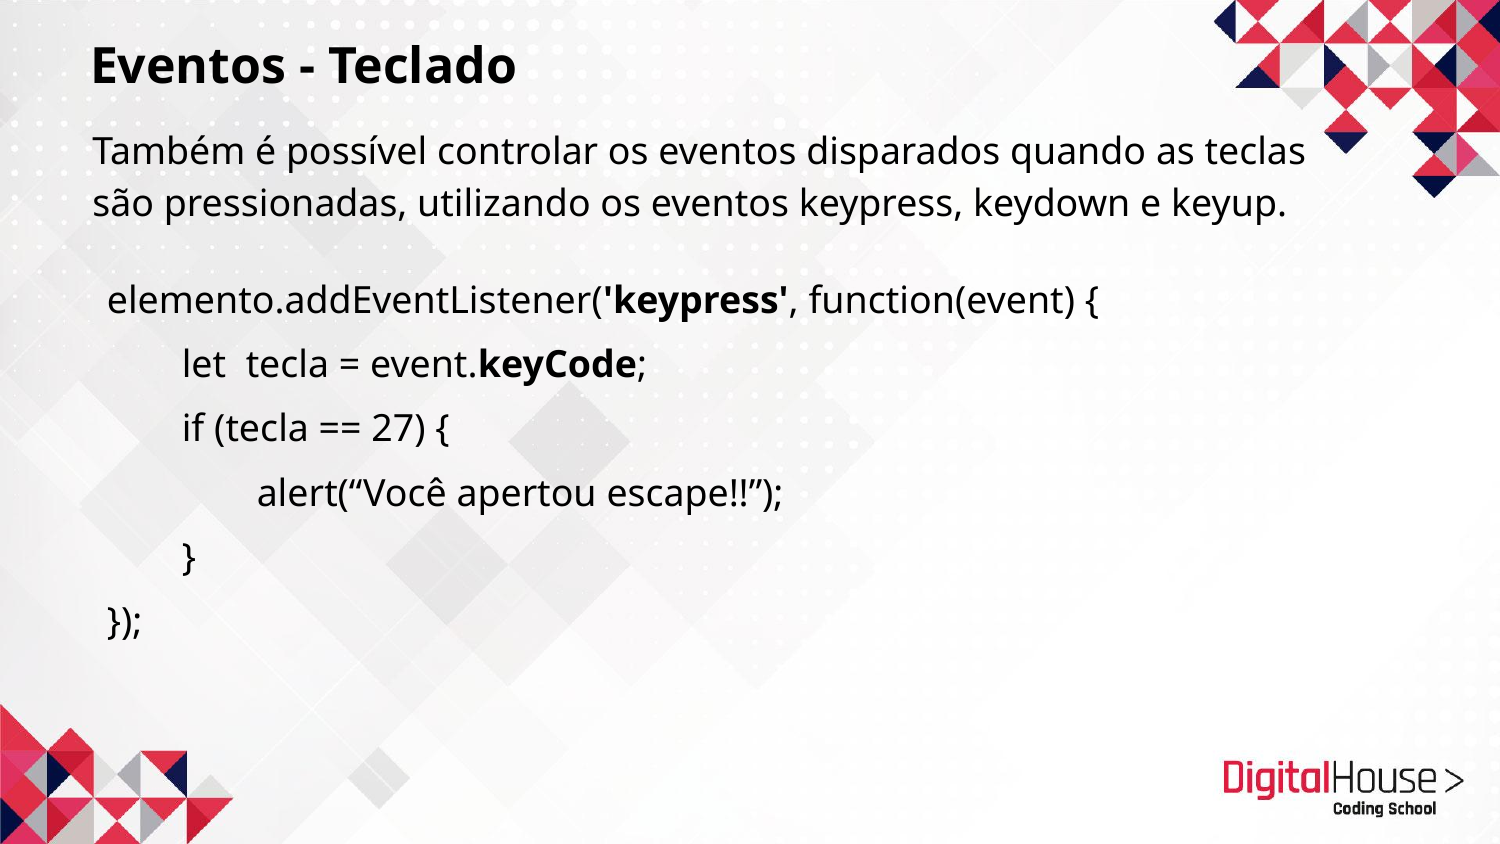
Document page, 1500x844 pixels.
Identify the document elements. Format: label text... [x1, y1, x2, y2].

text_box Eventos - Teclado [74, 22, 1425, 106]
text_box Também é possível controlar os eventos disparados quando as teclas são pressionadas, utilizando os eventos keypress, keydown e keyup. [77, 105, 1374, 242]
picture [0, 0, 1500, 844]
text_box elemento.addEventListener('keypress', function(event) { let tecla = event.keyCode; if (tecla == 27) { alert(“Você apertou escape!!”); } }); [91, 254, 1260, 695]
